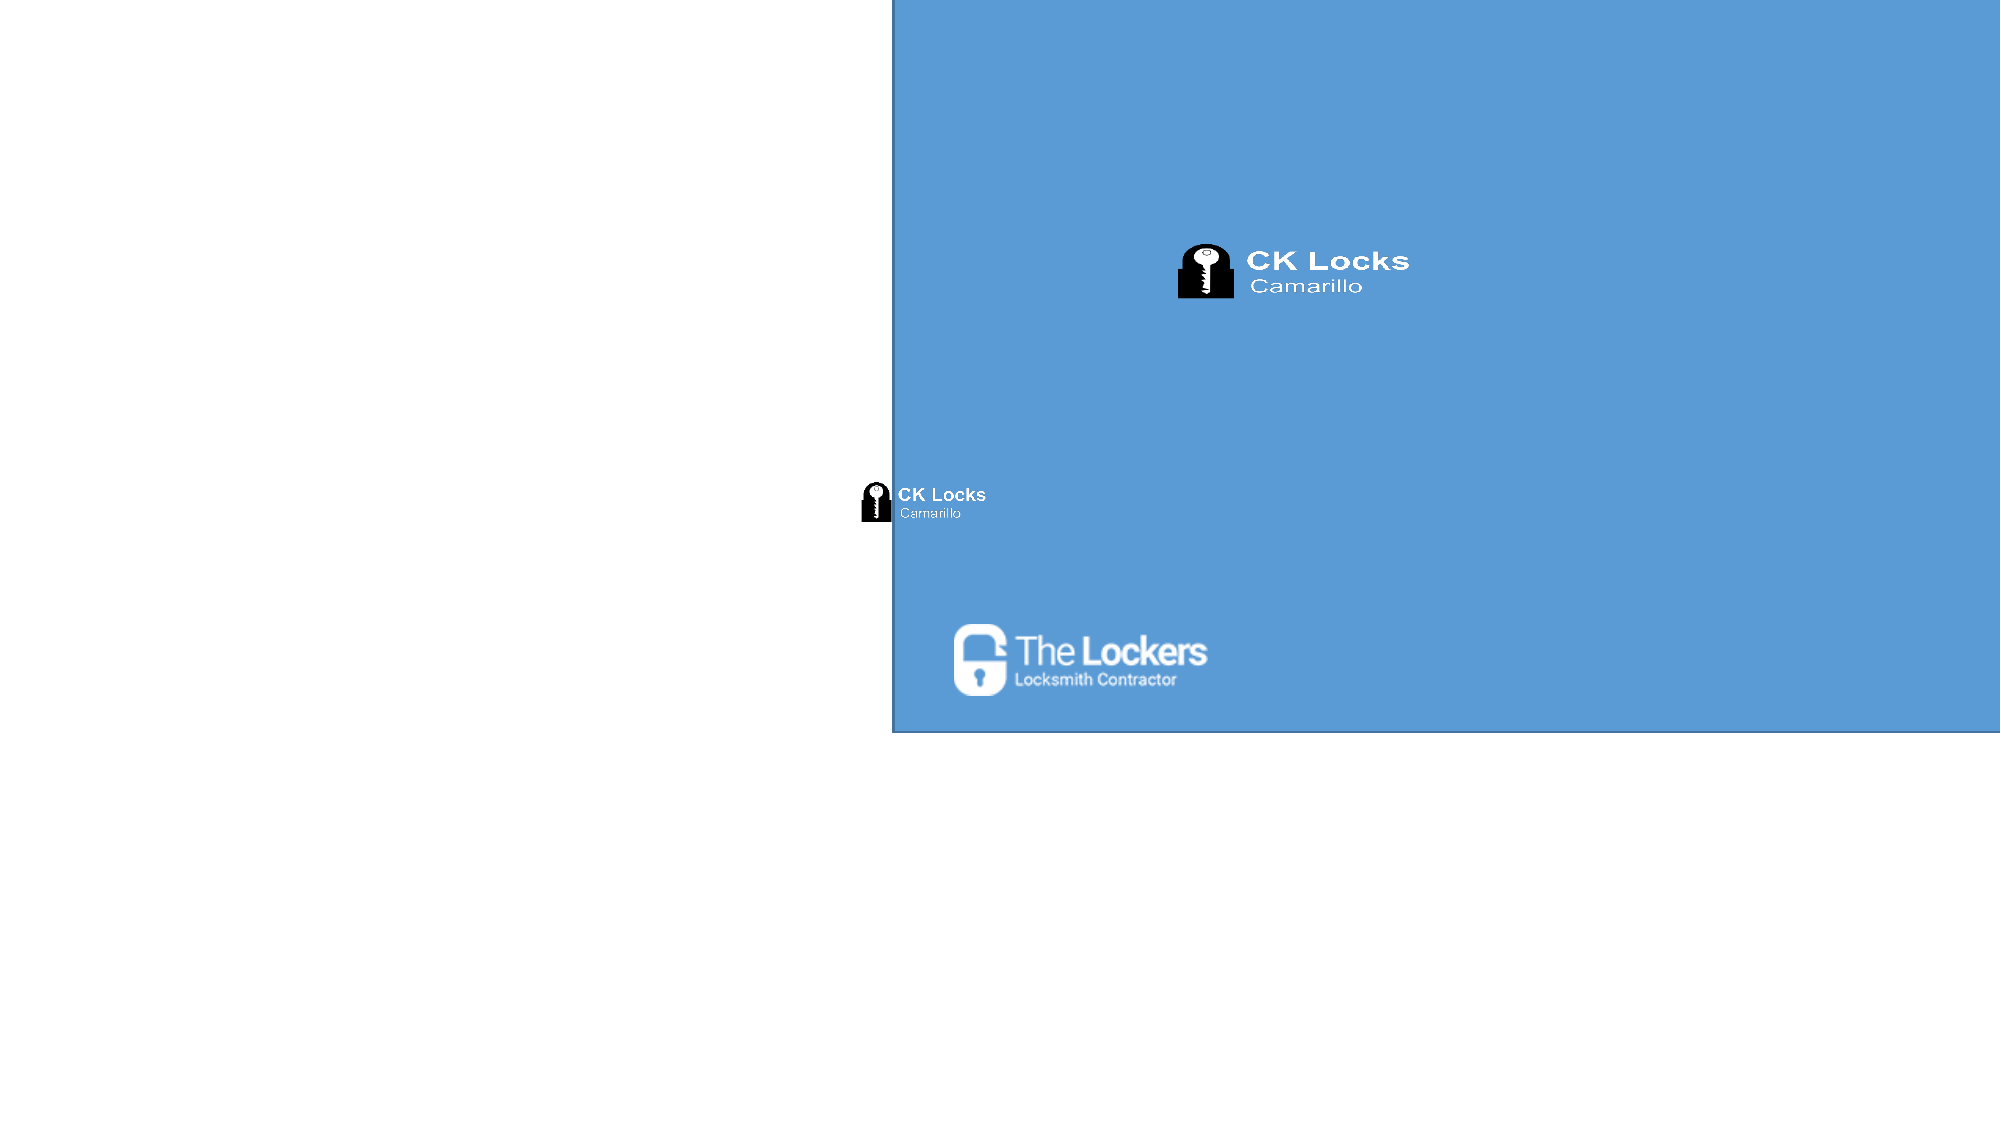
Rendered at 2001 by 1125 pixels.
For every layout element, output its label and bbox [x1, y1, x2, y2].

picture [953, 624, 1208, 696]
picture [1178, 237, 1432, 308]
picture [861, 481, 999, 522]
text_box [892, 0, 2000, 733]
